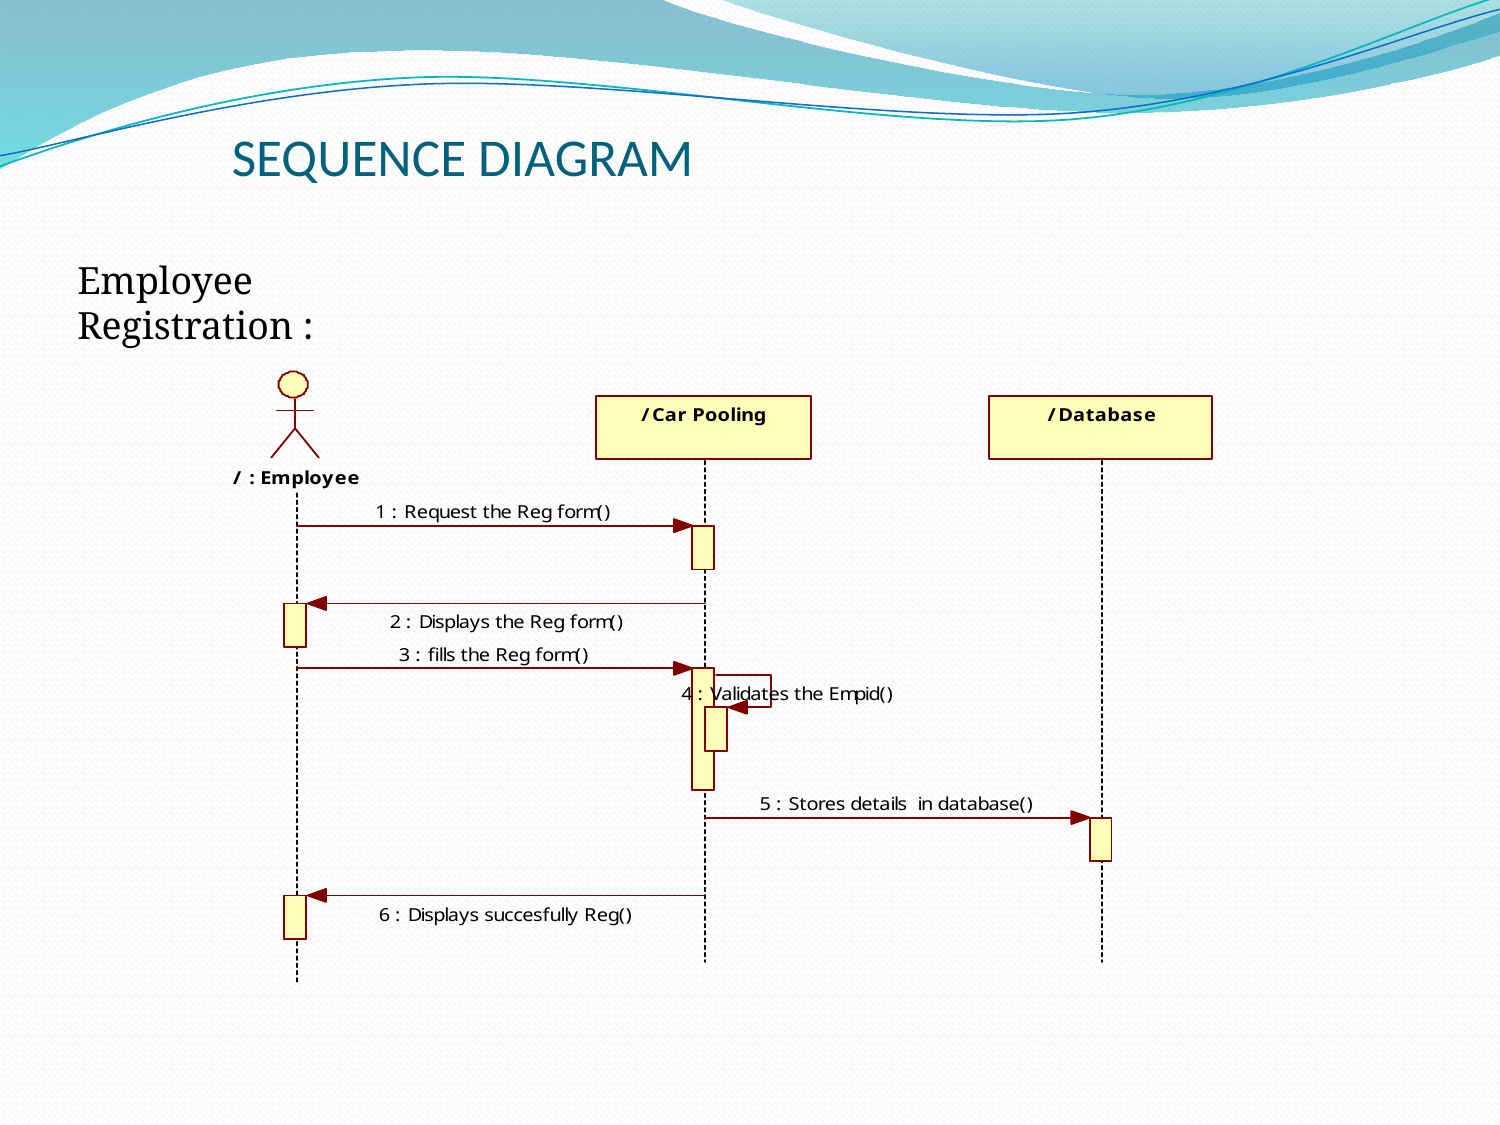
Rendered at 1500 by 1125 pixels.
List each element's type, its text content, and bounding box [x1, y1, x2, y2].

title SEQUENCE DIAGRAM [99, 115, 1425, 188]
picture [187, 337, 1251, 1018]
text_box Employee Registration : [62, 249, 488, 355]
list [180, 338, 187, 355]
